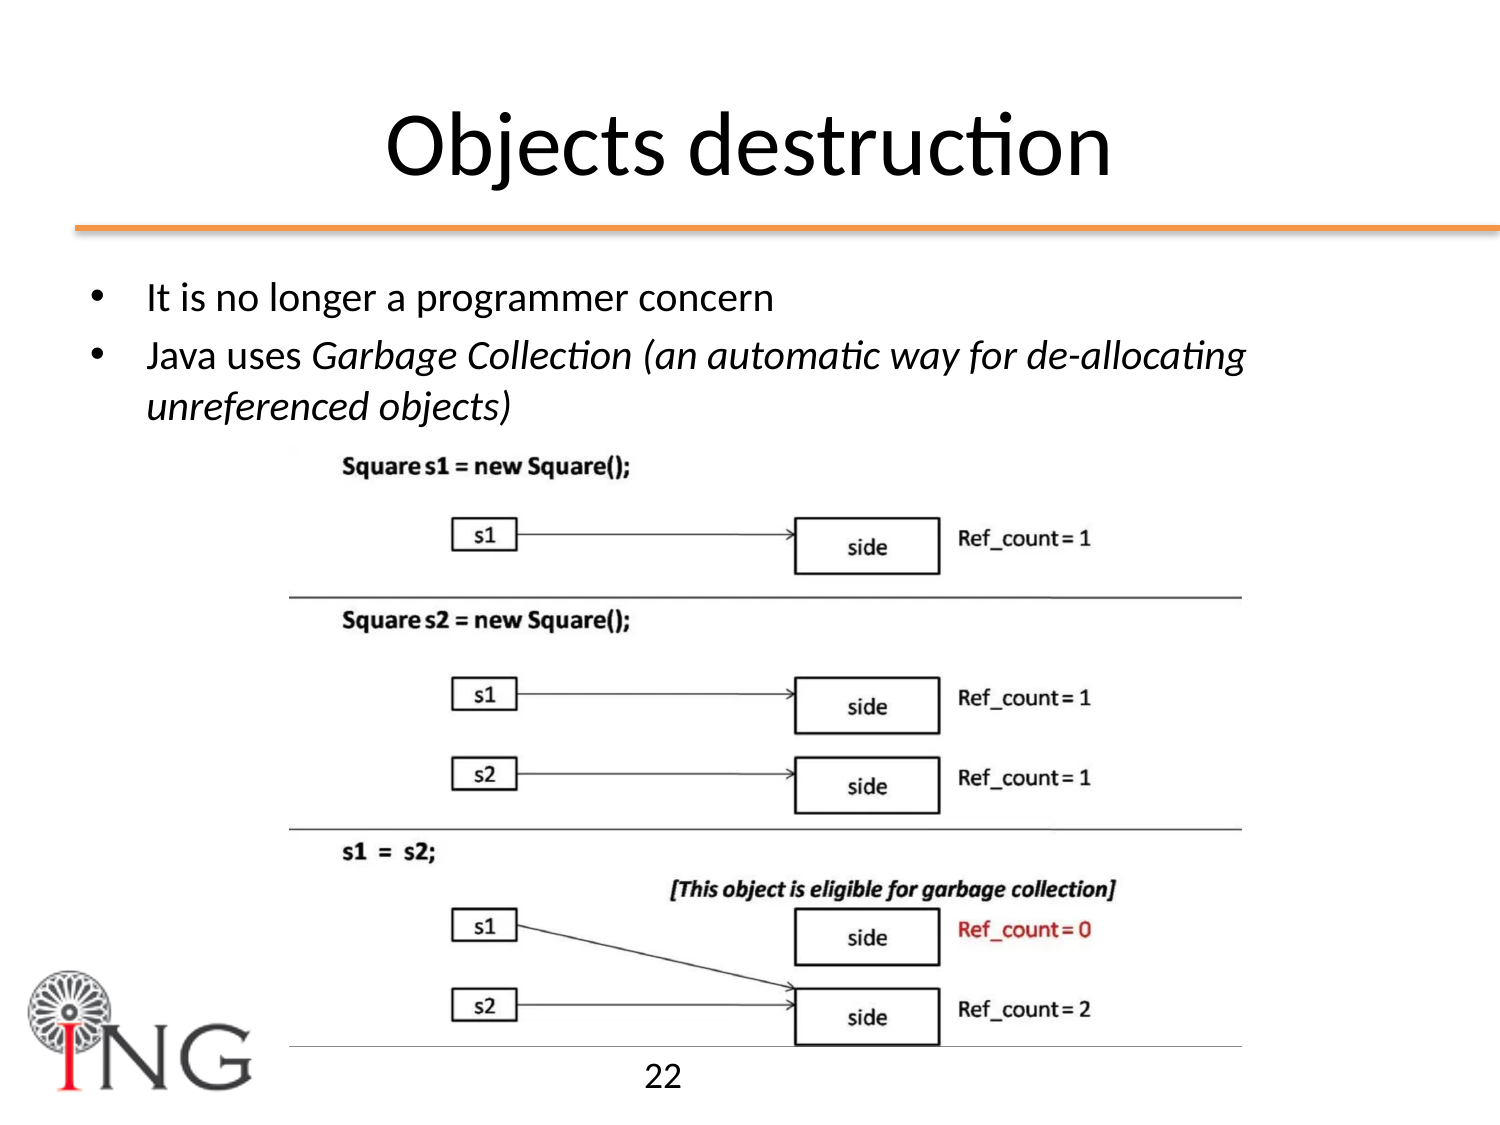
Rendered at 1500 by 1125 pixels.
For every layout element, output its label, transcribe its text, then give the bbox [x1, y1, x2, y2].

title Objects destruction [75, 45, 1425, 233]
picture [3, 948, 281, 1124]
slide_number 22 [629, 1043, 1425, 1104]
picture [288, 444, 1243, 1048]
list It is no longer a programmer concern Java uses Garbage Collection (an automatic way for de-allocating unreferenced objects) [75, 262, 1425, 1005]
